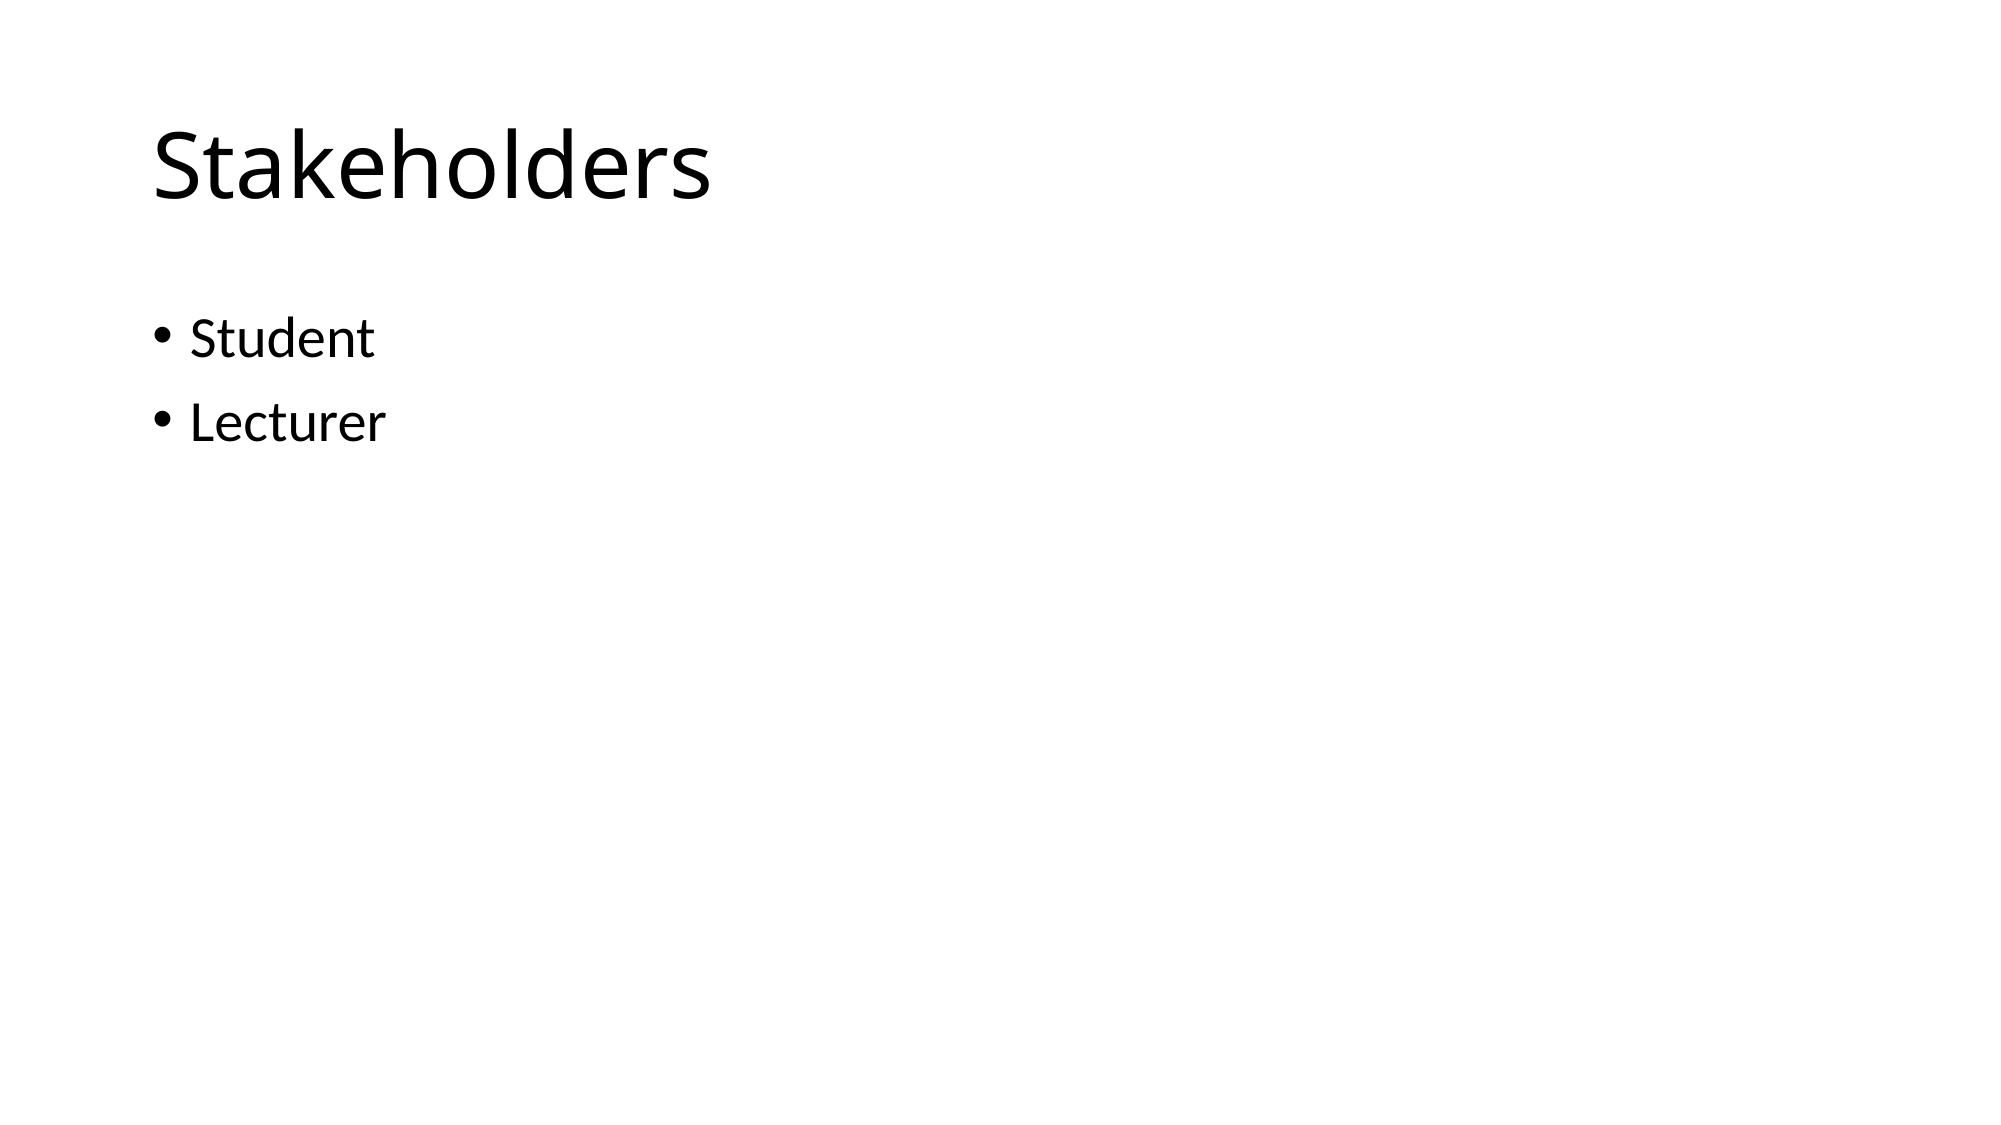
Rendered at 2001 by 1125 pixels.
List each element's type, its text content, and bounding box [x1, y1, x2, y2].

list Student Lecturer [137, 299, 1863, 1014]
title Stakeholders [137, 59, 1863, 278]
